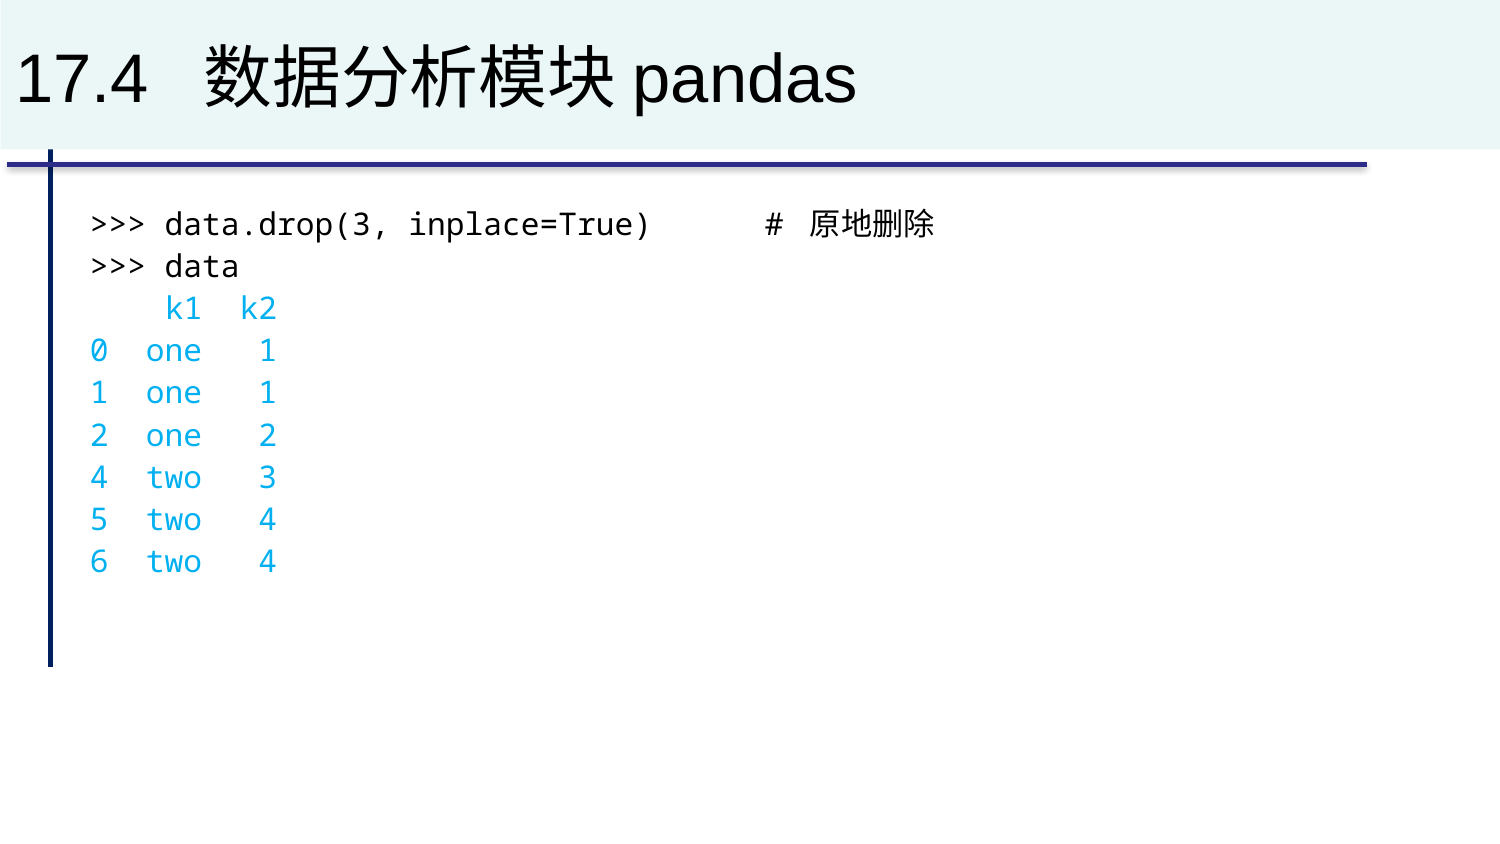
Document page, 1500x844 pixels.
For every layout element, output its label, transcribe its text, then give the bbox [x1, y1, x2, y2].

title 17.4 数据分析模块pandas [0, 0, 1500, 150]
list >>> data.drop(3, inplace=True) # 原地删除 >>> data k1 k2 0 one 1 1 one 1 2 one 2 4 two 3 5 two 4 6 two 4 [74, 196, 1426, 755]
